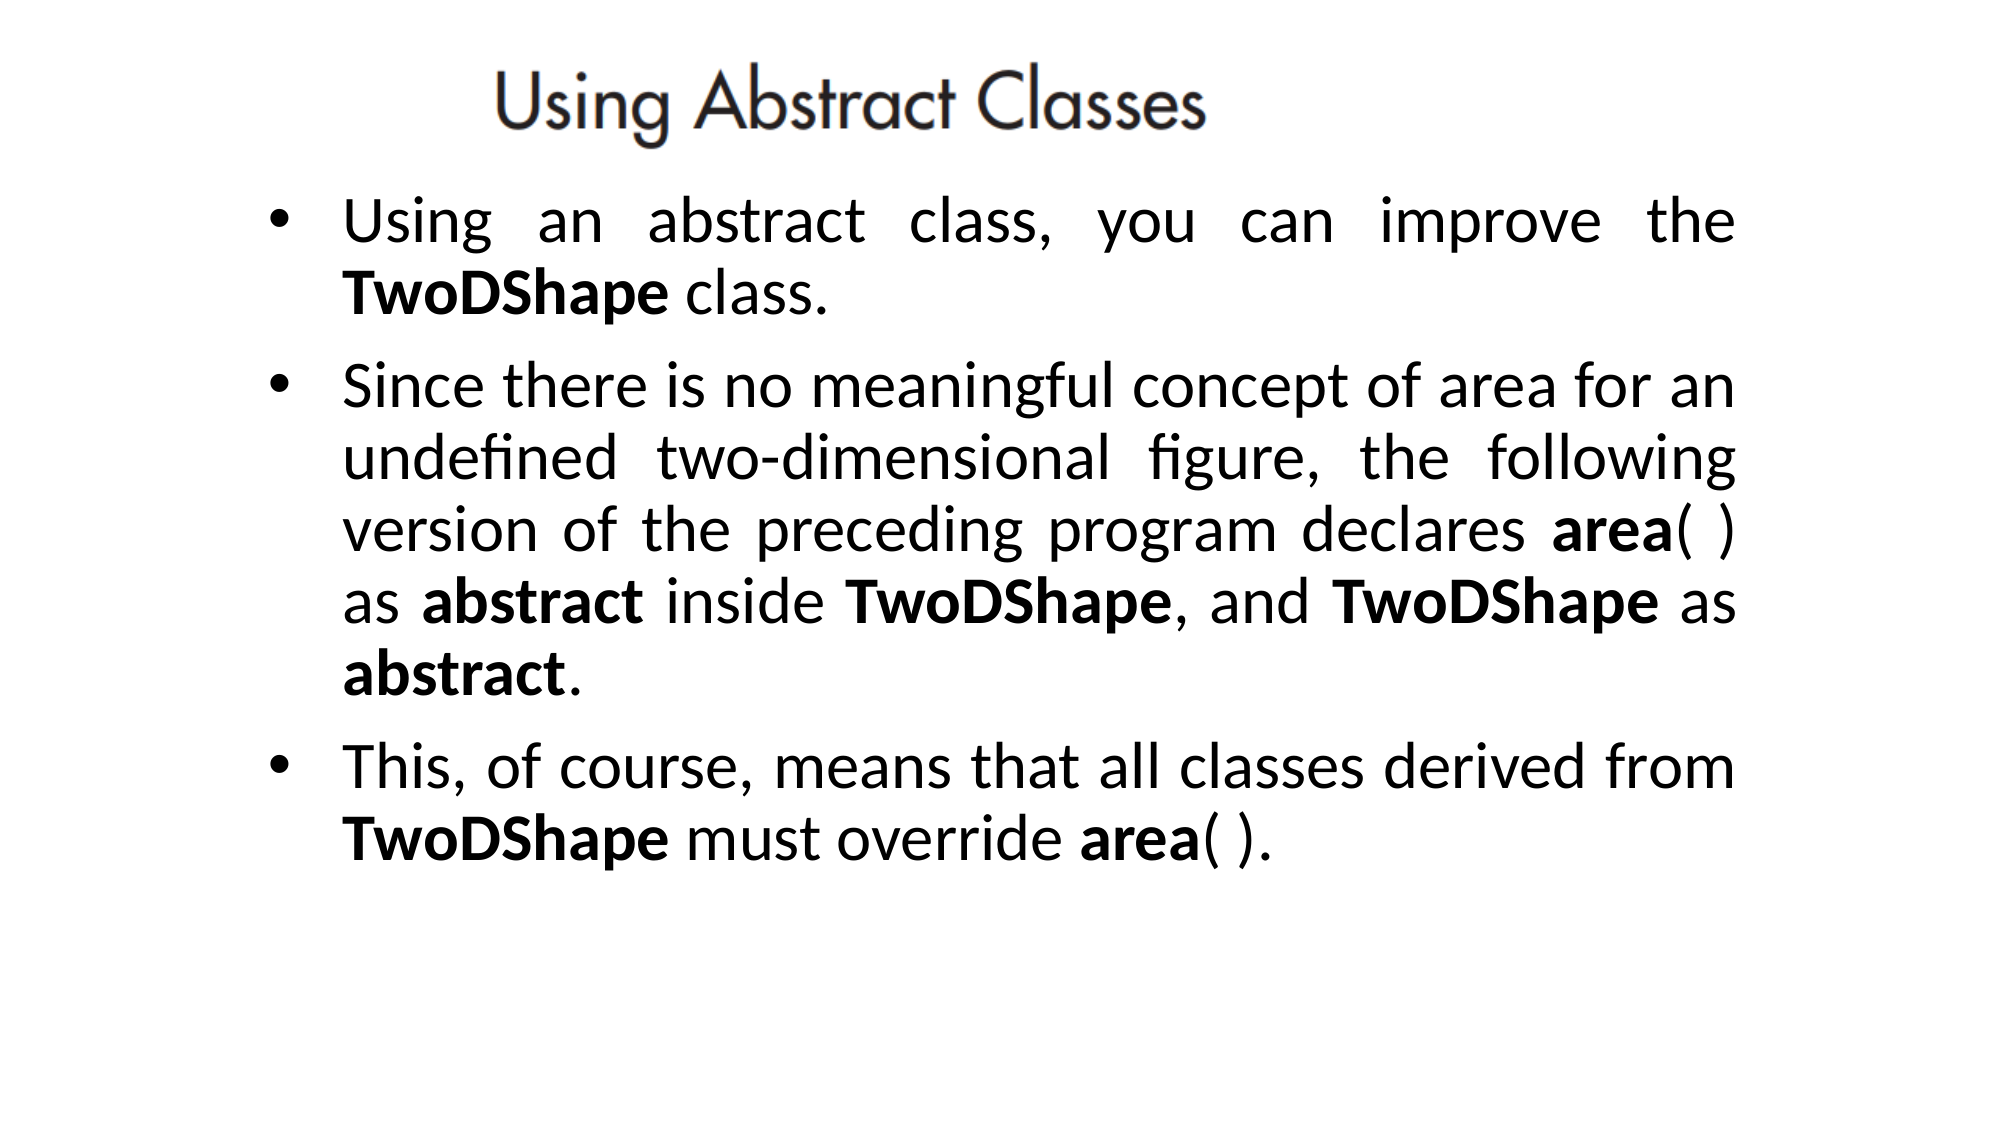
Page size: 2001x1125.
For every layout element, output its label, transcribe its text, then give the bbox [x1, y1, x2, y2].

subtitle Using an abstract class, you can improve the TwoDShape class. Since there is no meaningful concept of area for an undefined two-dimensional figure, the following version of the preceding program declares area( ) as abstract inside TwoDShape, and TwoDShape as abstract. This, of course, means that all classes derived from TwoDShape must override area( ). [252, 56, 1753, 1055]
picture [484, 56, 1221, 154]
